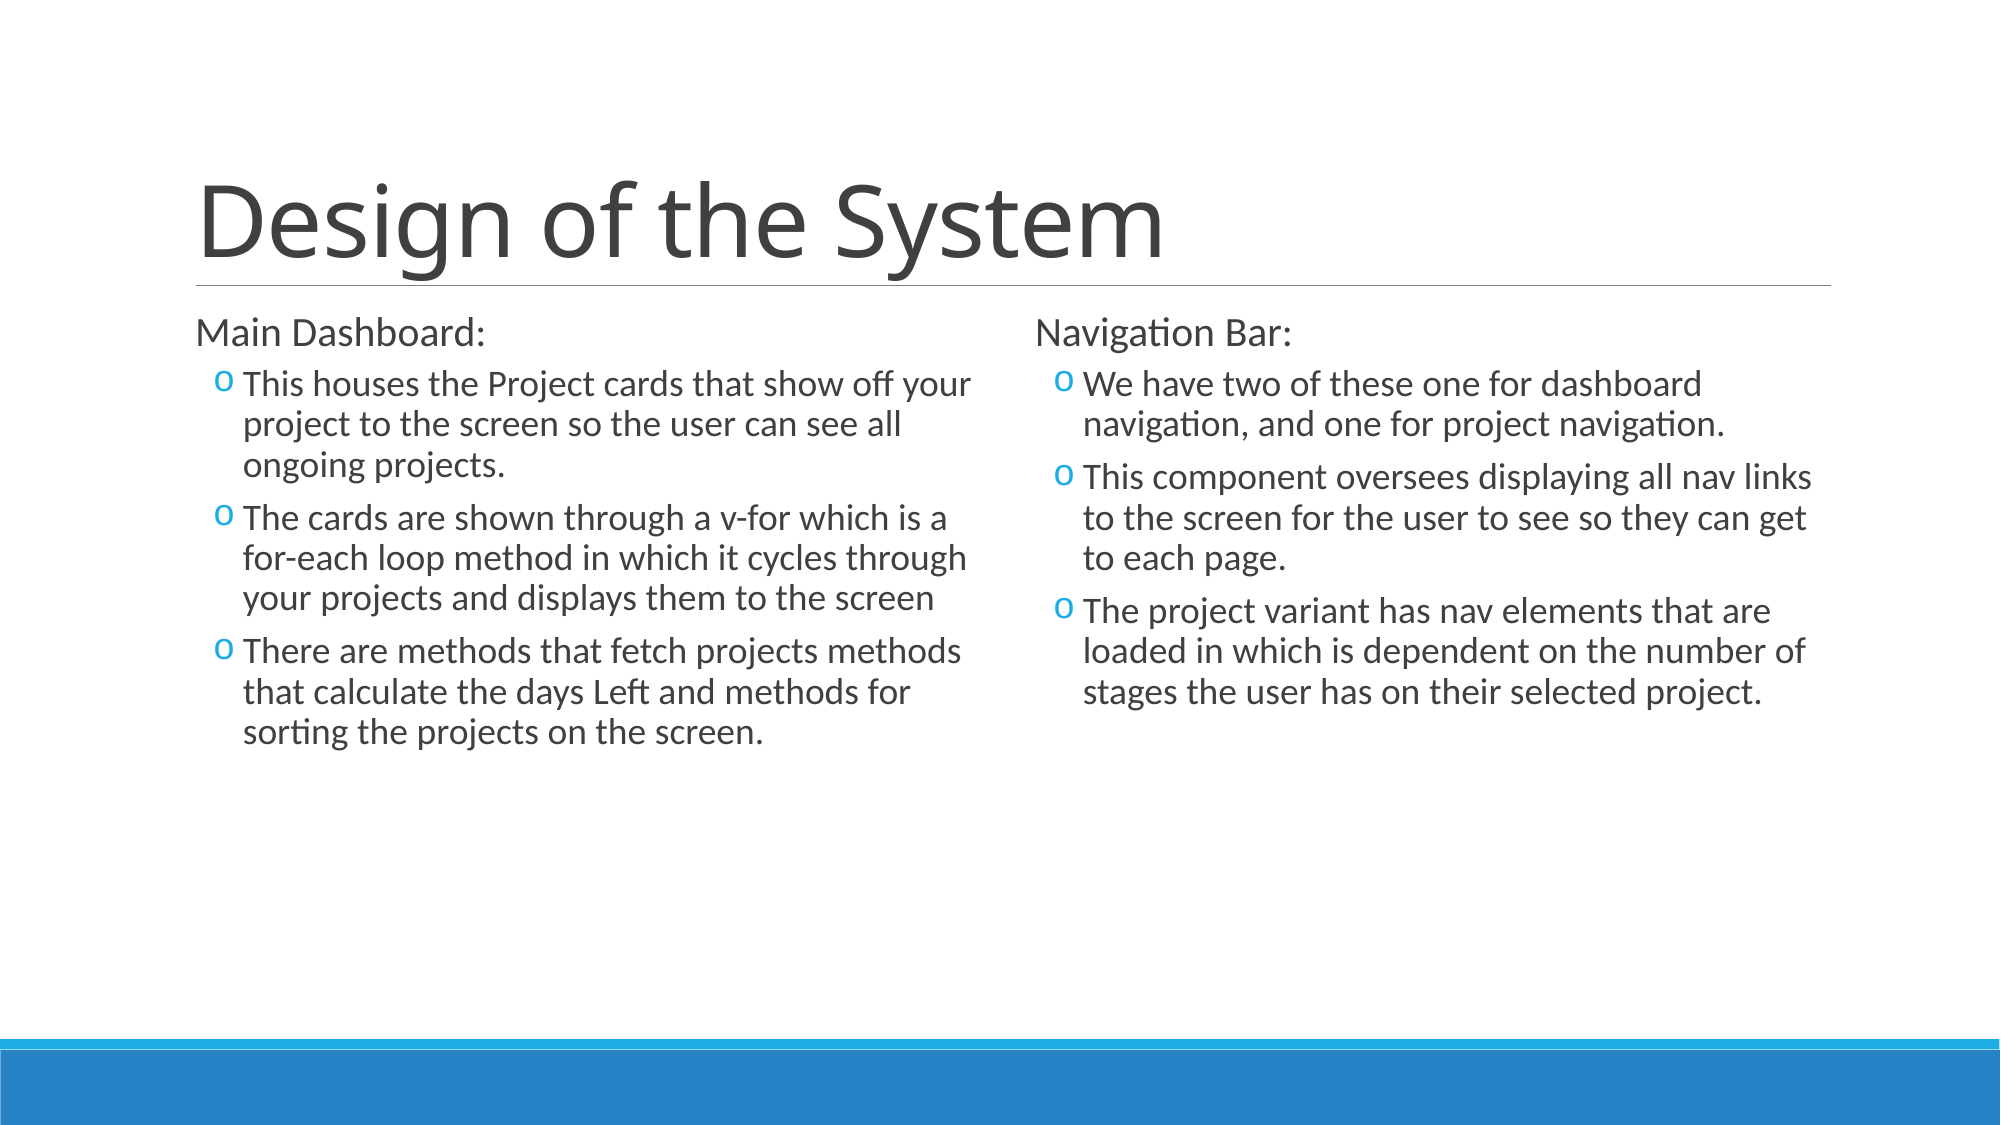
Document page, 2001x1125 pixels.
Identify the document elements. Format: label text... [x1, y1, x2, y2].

list Main Dashboard: This houses the Project cards that show off your project to the screen so the user can see all ongoing projects. The cards are shown through a v-for which is a for-each loop method in which it cycles through your projects and displays them to the screen There are methods that fetch projects methods that calculate the days Left and methods for sorting the projects on the screen. [180, 302, 990, 963]
list Navigation Bar: We have two of these one for dashboard navigation, and one for project navigation. This component oversees displaying all nav links to the screen for the user to see so they can get to each page. The project variant has nav elements that are loaded in which is dependent on the number of stages the user has on their selected project. [1020, 302, 1830, 963]
title Design of the System [180, 47, 1830, 285]
